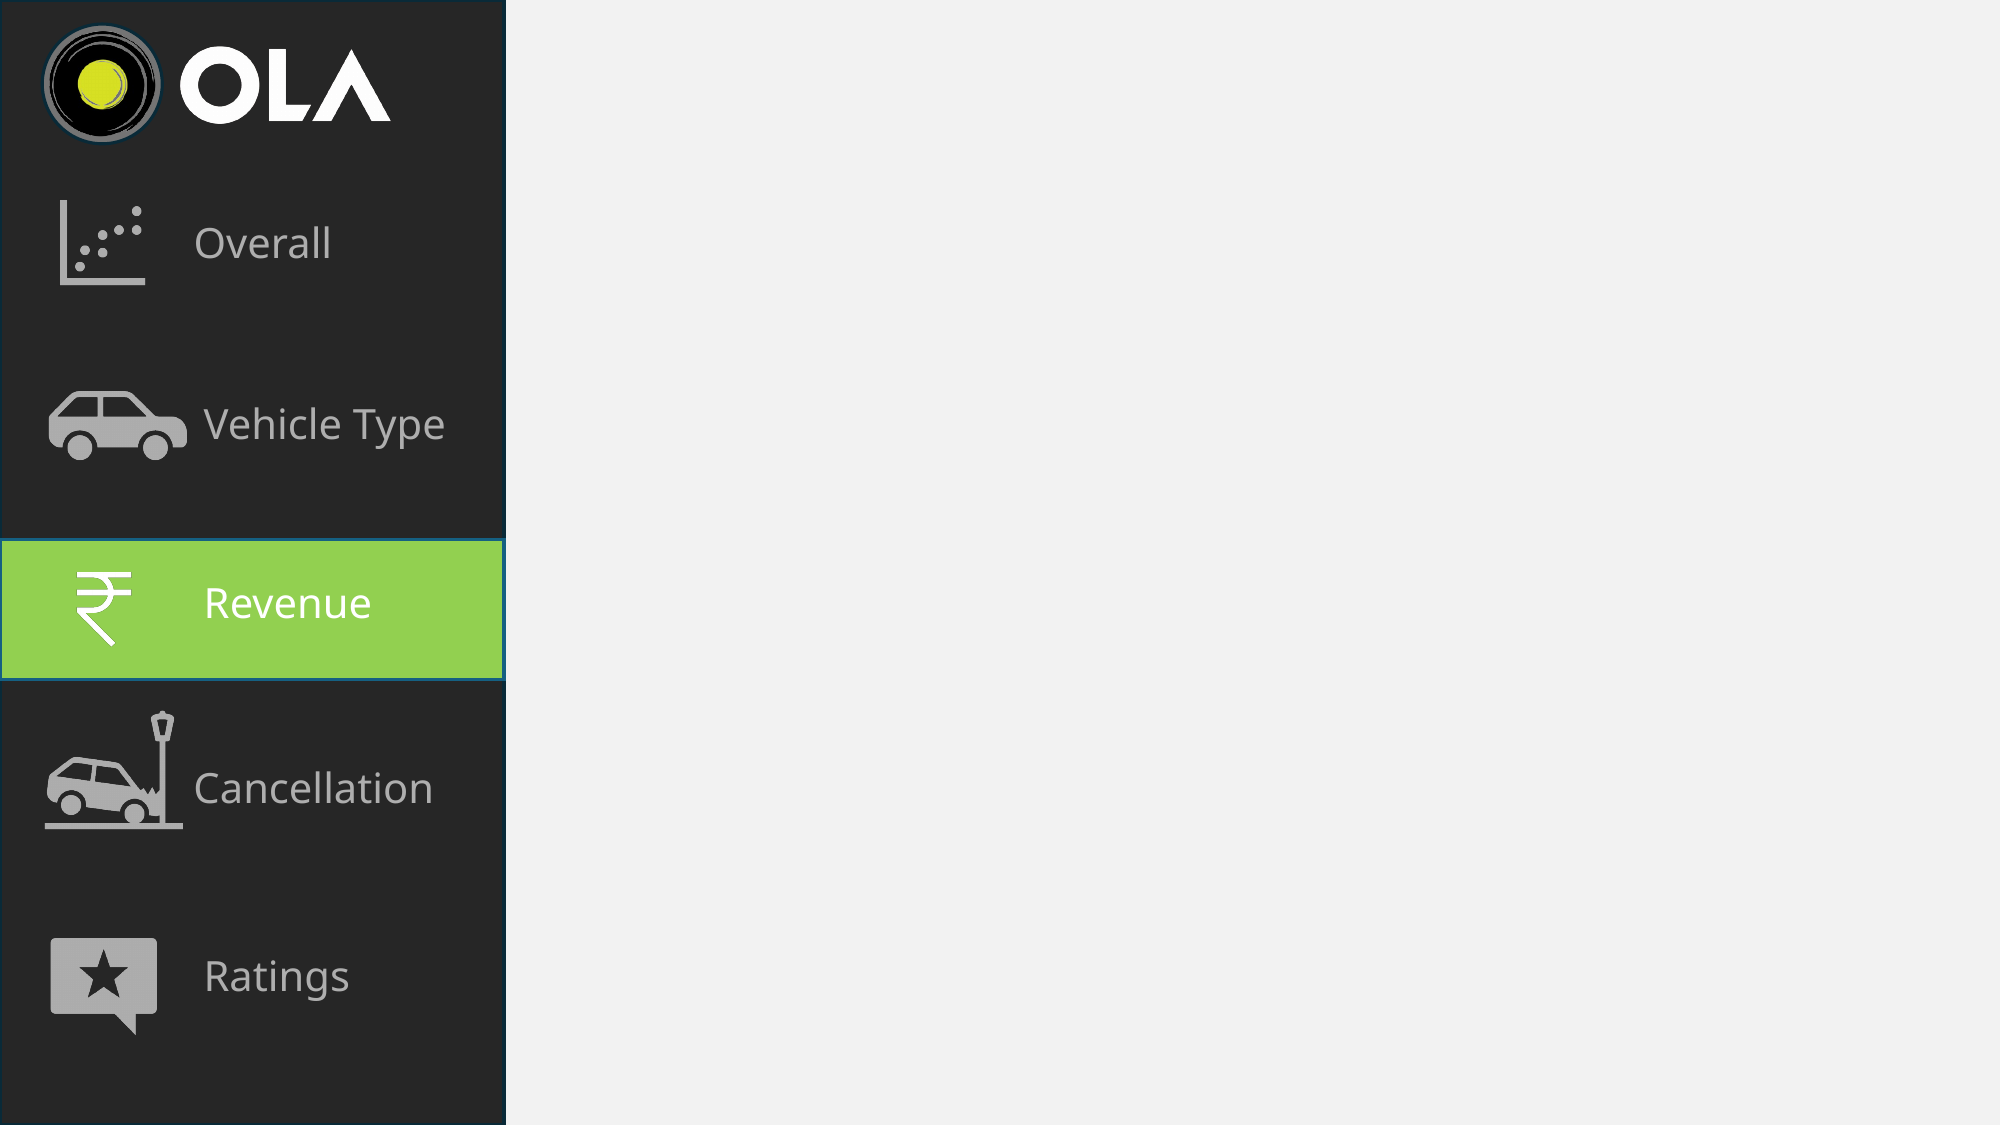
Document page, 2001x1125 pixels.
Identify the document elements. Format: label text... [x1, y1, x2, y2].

text_box [0, 538, 506, 681]
text_box Vehicle Type [193, 390, 505, 455]
text_box Cancellation [190, 754, 477, 819]
picture [28, 911, 180, 1063]
text_box Ratings [188, 942, 488, 1008]
text_box Overall [178, 209, 392, 274]
text_box [0, 681, 506, 1125]
picture [41, 350, 193, 502]
picture [38, 693, 190, 845]
text_box Revenue [188, 569, 402, 634]
text_box [0, 0, 506, 538]
picture [0, 0, 391, 303]
picture [56, 562, 151, 657]
